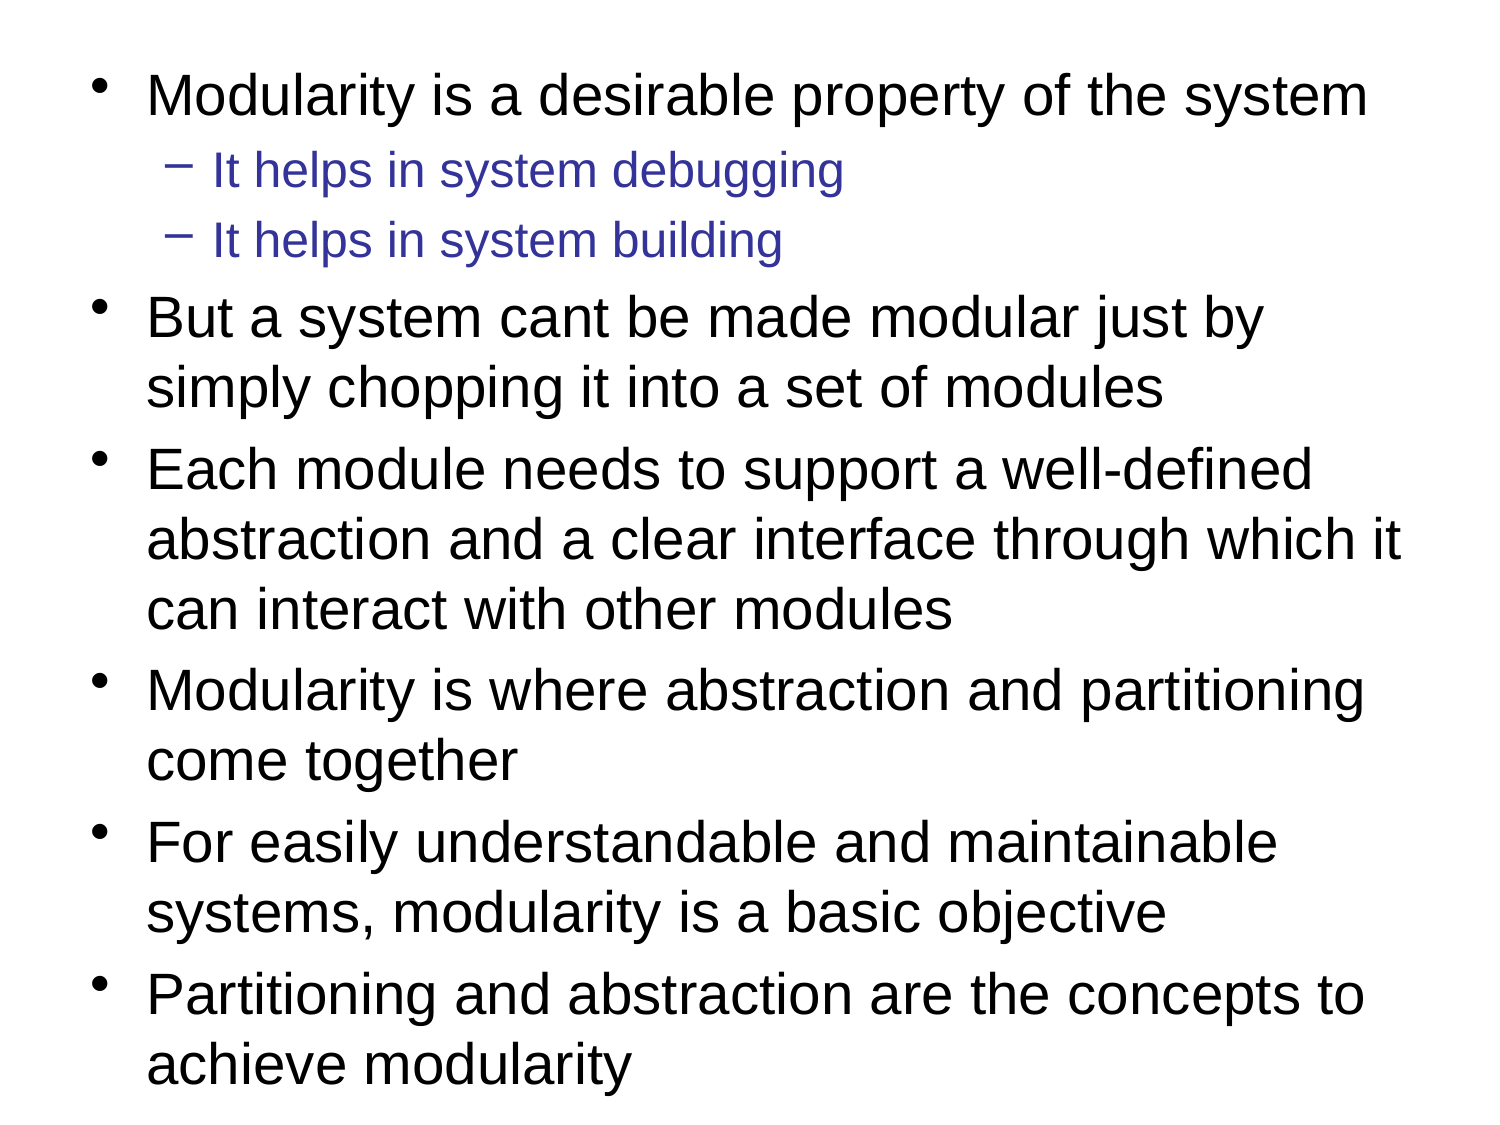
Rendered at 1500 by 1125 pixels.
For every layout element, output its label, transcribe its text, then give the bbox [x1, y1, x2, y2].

list Modularity is a desirable property of the system It helps in system debugging It helps in system building But a system cant be made modular just by simply chopping it into a set of modules Each module needs to support a well-defined abstraction and a clear interface through which it can interact with other modules Modularity is where abstraction and partitioning come together For easily understandable and maintainable systems, modularity is a basic objective Partitioning and abstraction are the concepts to achieve modularity [74, 49, 1426, 1125]
